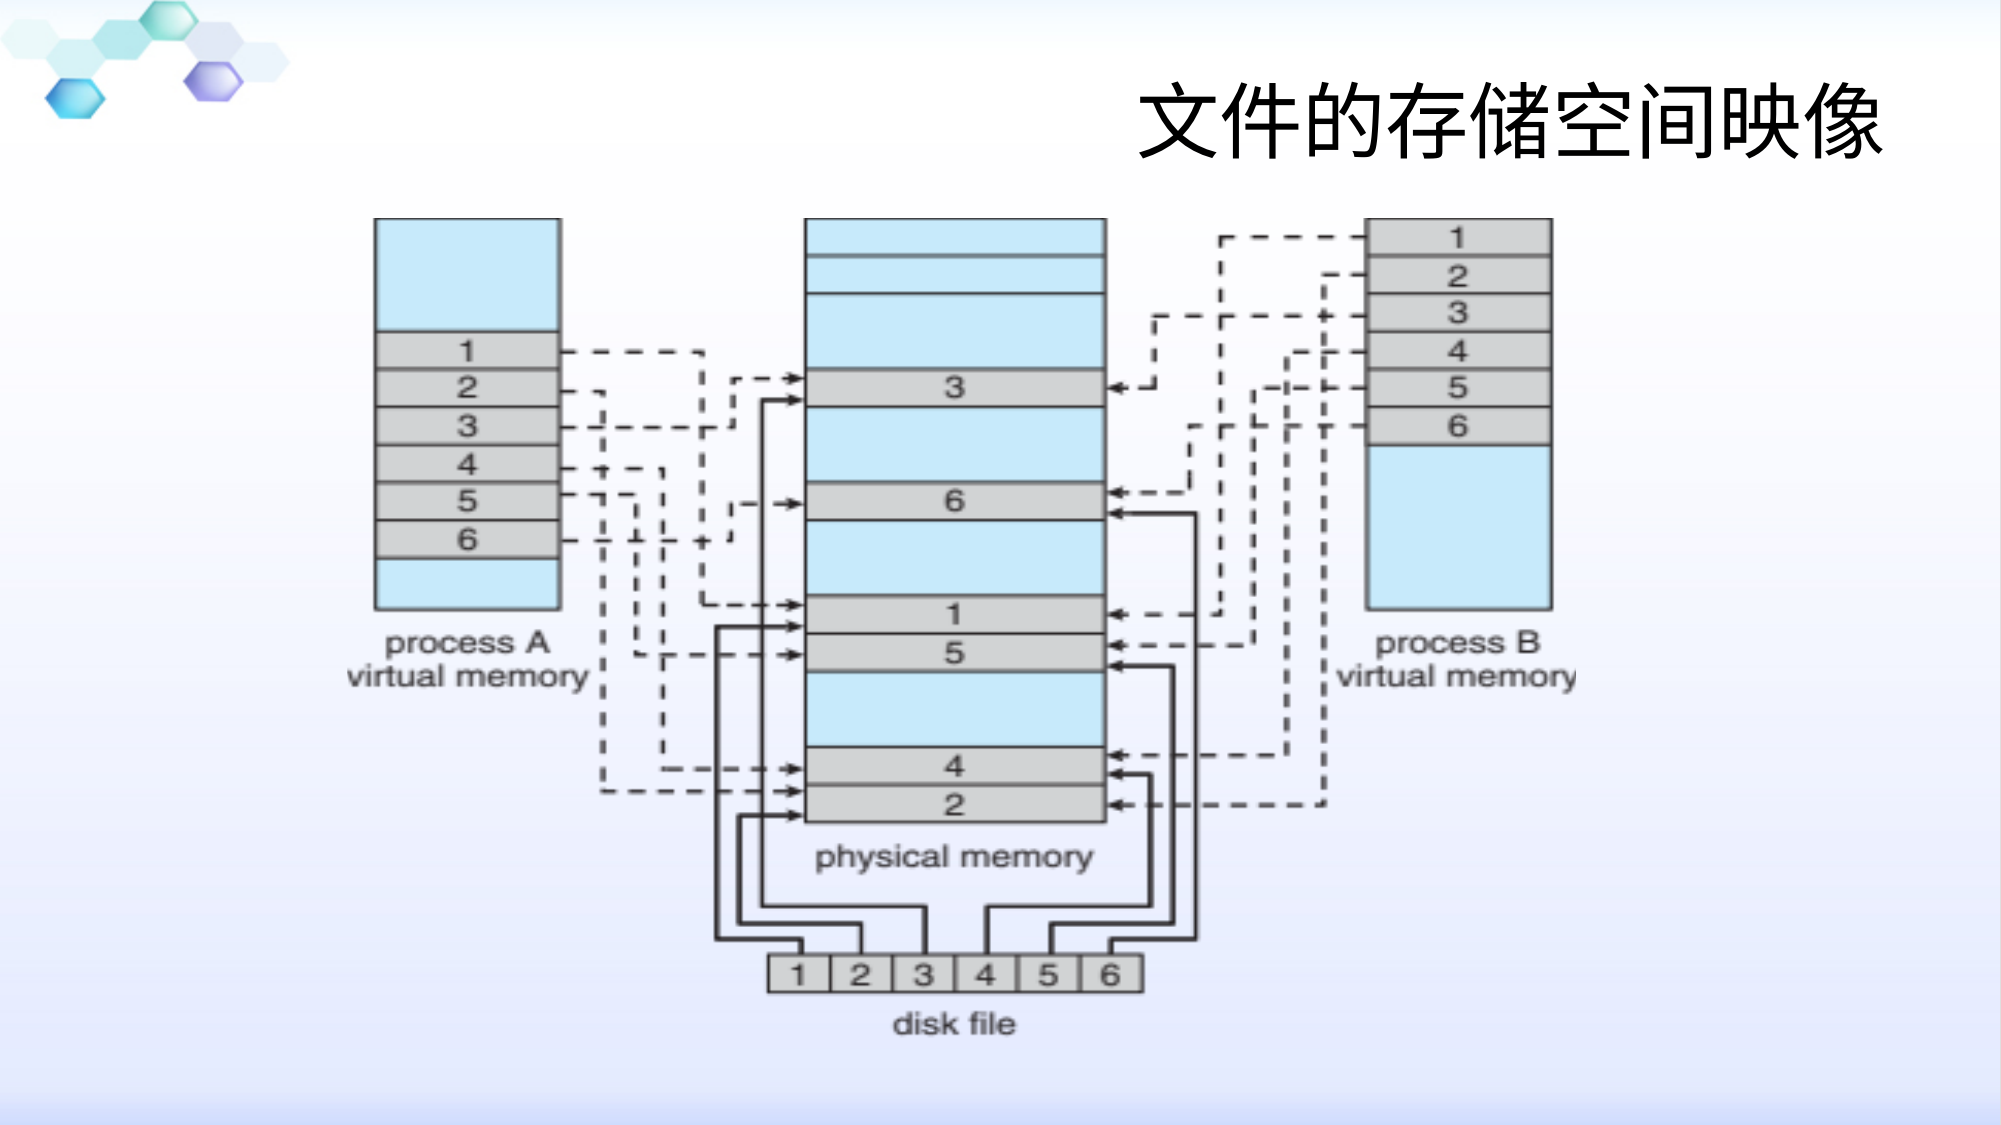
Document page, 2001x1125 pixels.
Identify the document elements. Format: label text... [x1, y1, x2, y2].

picture [0, 0, 2001, 1125]
title 文件的存储空间映像 [99, 44, 1901, 195]
